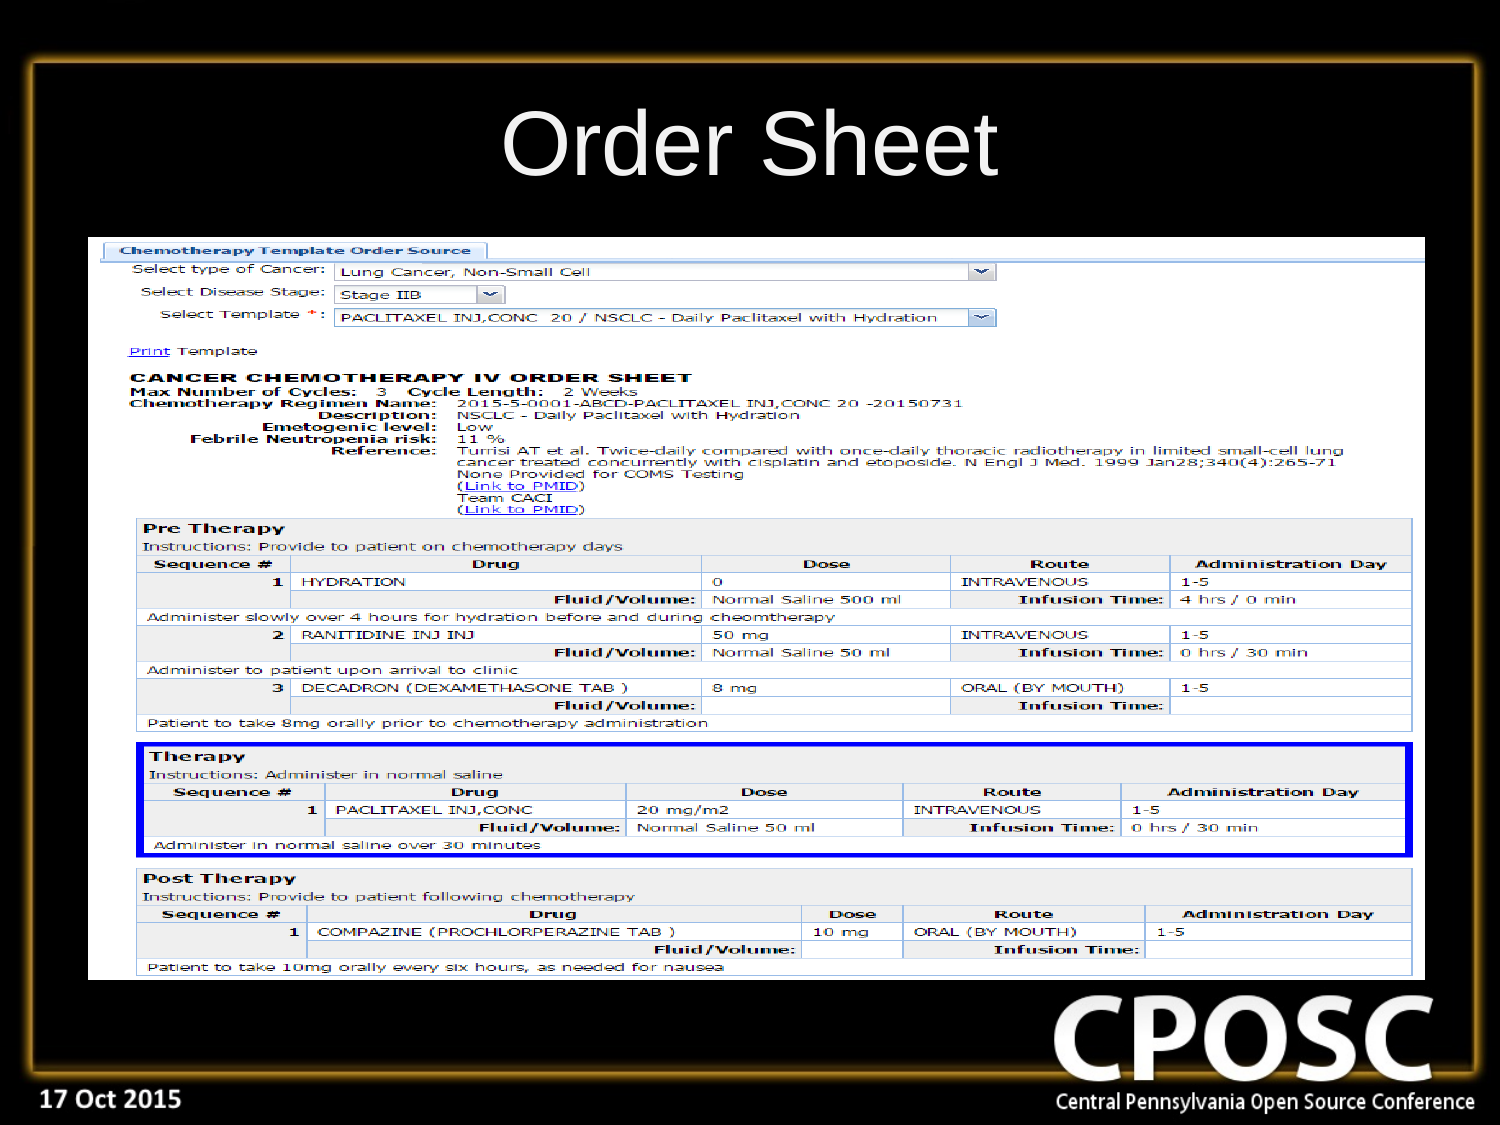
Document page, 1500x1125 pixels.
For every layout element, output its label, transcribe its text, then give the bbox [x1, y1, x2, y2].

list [87, 237, 1426, 981]
title Order Sheet [75, 45, 1425, 233]
picture [0, 0, 1500, 1125]
